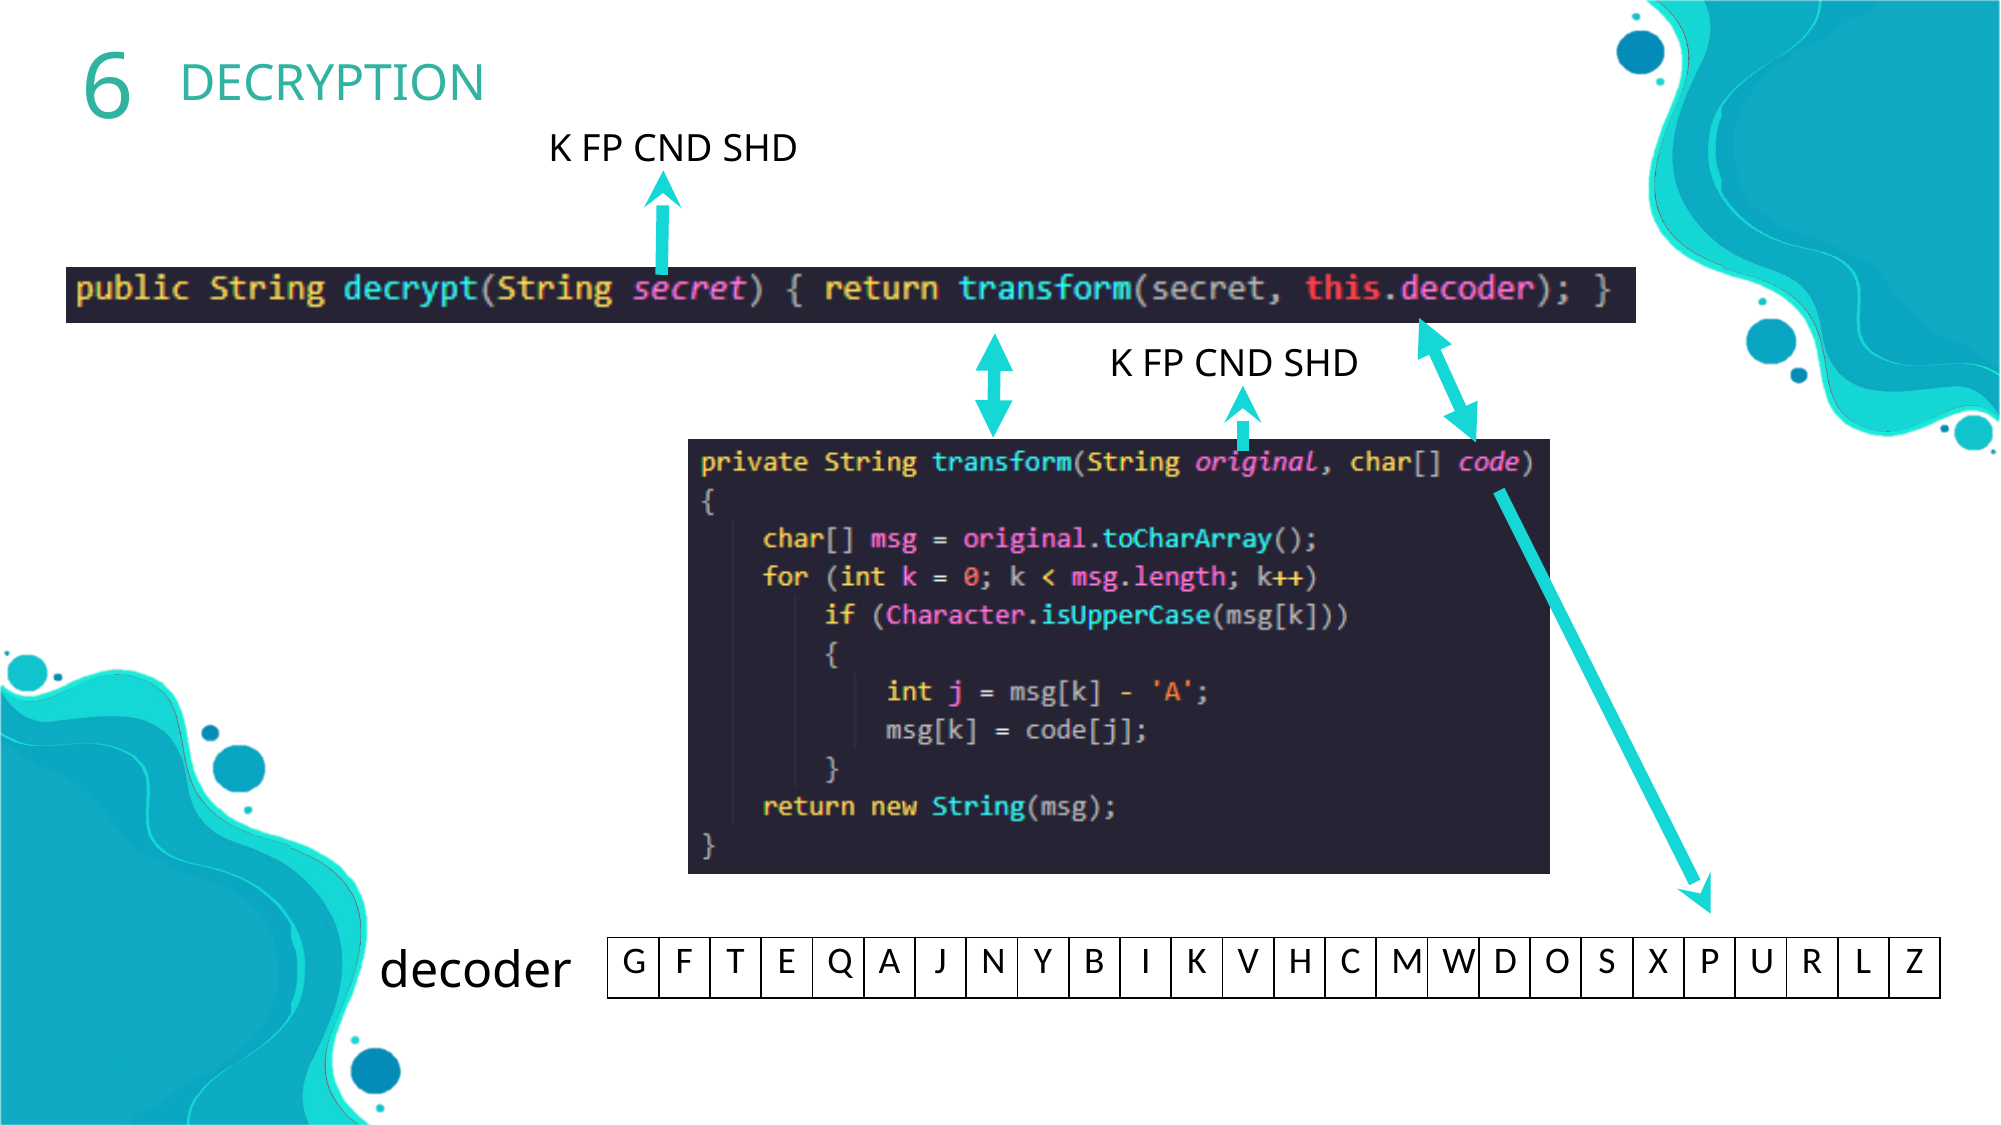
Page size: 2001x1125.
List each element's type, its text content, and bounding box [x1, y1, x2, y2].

table_header M [1377, 938, 1427, 997]
table_header U [1736, 938, 1786, 997]
table_header Y [1018, 938, 1068, 997]
table_header L [1839, 938, 1888, 997]
title DECRYPTION [164, 39, 862, 129]
text_box 6 [66, 19, 165, 144]
table_header D [1480, 938, 1529, 997]
text_box K FP CND SHD [488, 116, 859, 176]
table_header H [1275, 938, 1324, 997]
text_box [1419, 317, 1477, 443]
picture [0, 0, 2000, 1125]
table_header B [1070, 938, 1119, 997]
table_header P [1685, 938, 1734, 997]
table_header X [1634, 938, 1683, 997]
table_header A [865, 938, 914, 997]
table_header W [1428, 938, 1478, 997]
table_header N [967, 938, 1017, 997]
table_header C [1326, 938, 1375, 997]
table_header Z [1890, 938, 1939, 997]
table_header J [916, 938, 965, 997]
text_box K FP CND SHD [1049, 331, 1175, 392]
table_header O [1531, 938, 1580, 997]
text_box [1498, 490, 1711, 914]
table_header I [1121, 938, 1170, 997]
table_header K [1172, 938, 1222, 997]
table_header V [1223, 938, 1273, 997]
table_header S [1582, 938, 1632, 997]
table_header R [1787, 938, 1837, 997]
